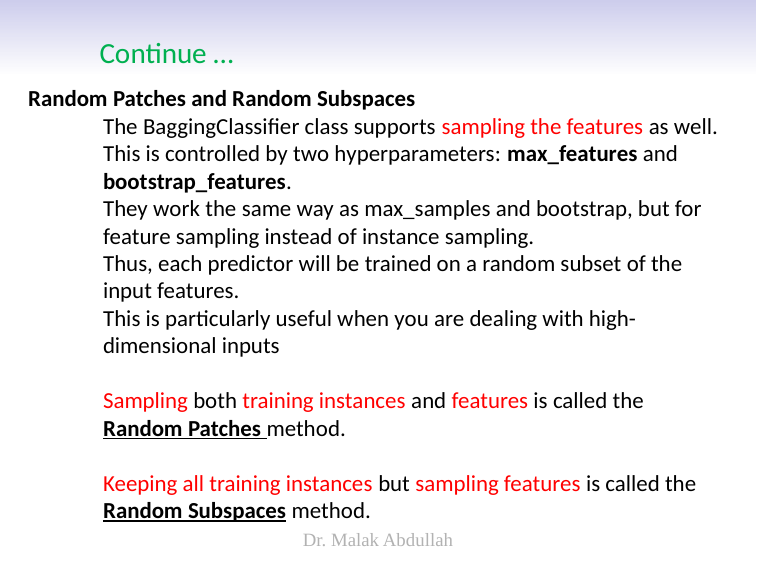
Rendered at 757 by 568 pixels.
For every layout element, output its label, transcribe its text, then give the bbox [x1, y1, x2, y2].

footer Dr. Malak Abdullah [257, 527, 500, 551]
list Random Patches and Random Subspaces The BaggingClassifier class supports sampling the features as well. This is controlled by two hyperparameters: max_features and bootstrap_features. They work the same way as max_samples and bootstrap, but for feature sampling instead of instance sampling. Thus, each predictor will be trained on a random subset of the input features. This is particularly useful when you are dealing with high-dimensional inputs Sampling both training instances and features is called the Random Patches method. Keeping all training instances but sampling features is called the Random Subspaces method. [28, 83, 729, 529]
title Continue … [99, 34, 657, 70]
picture [0, 0, 756, 74]
